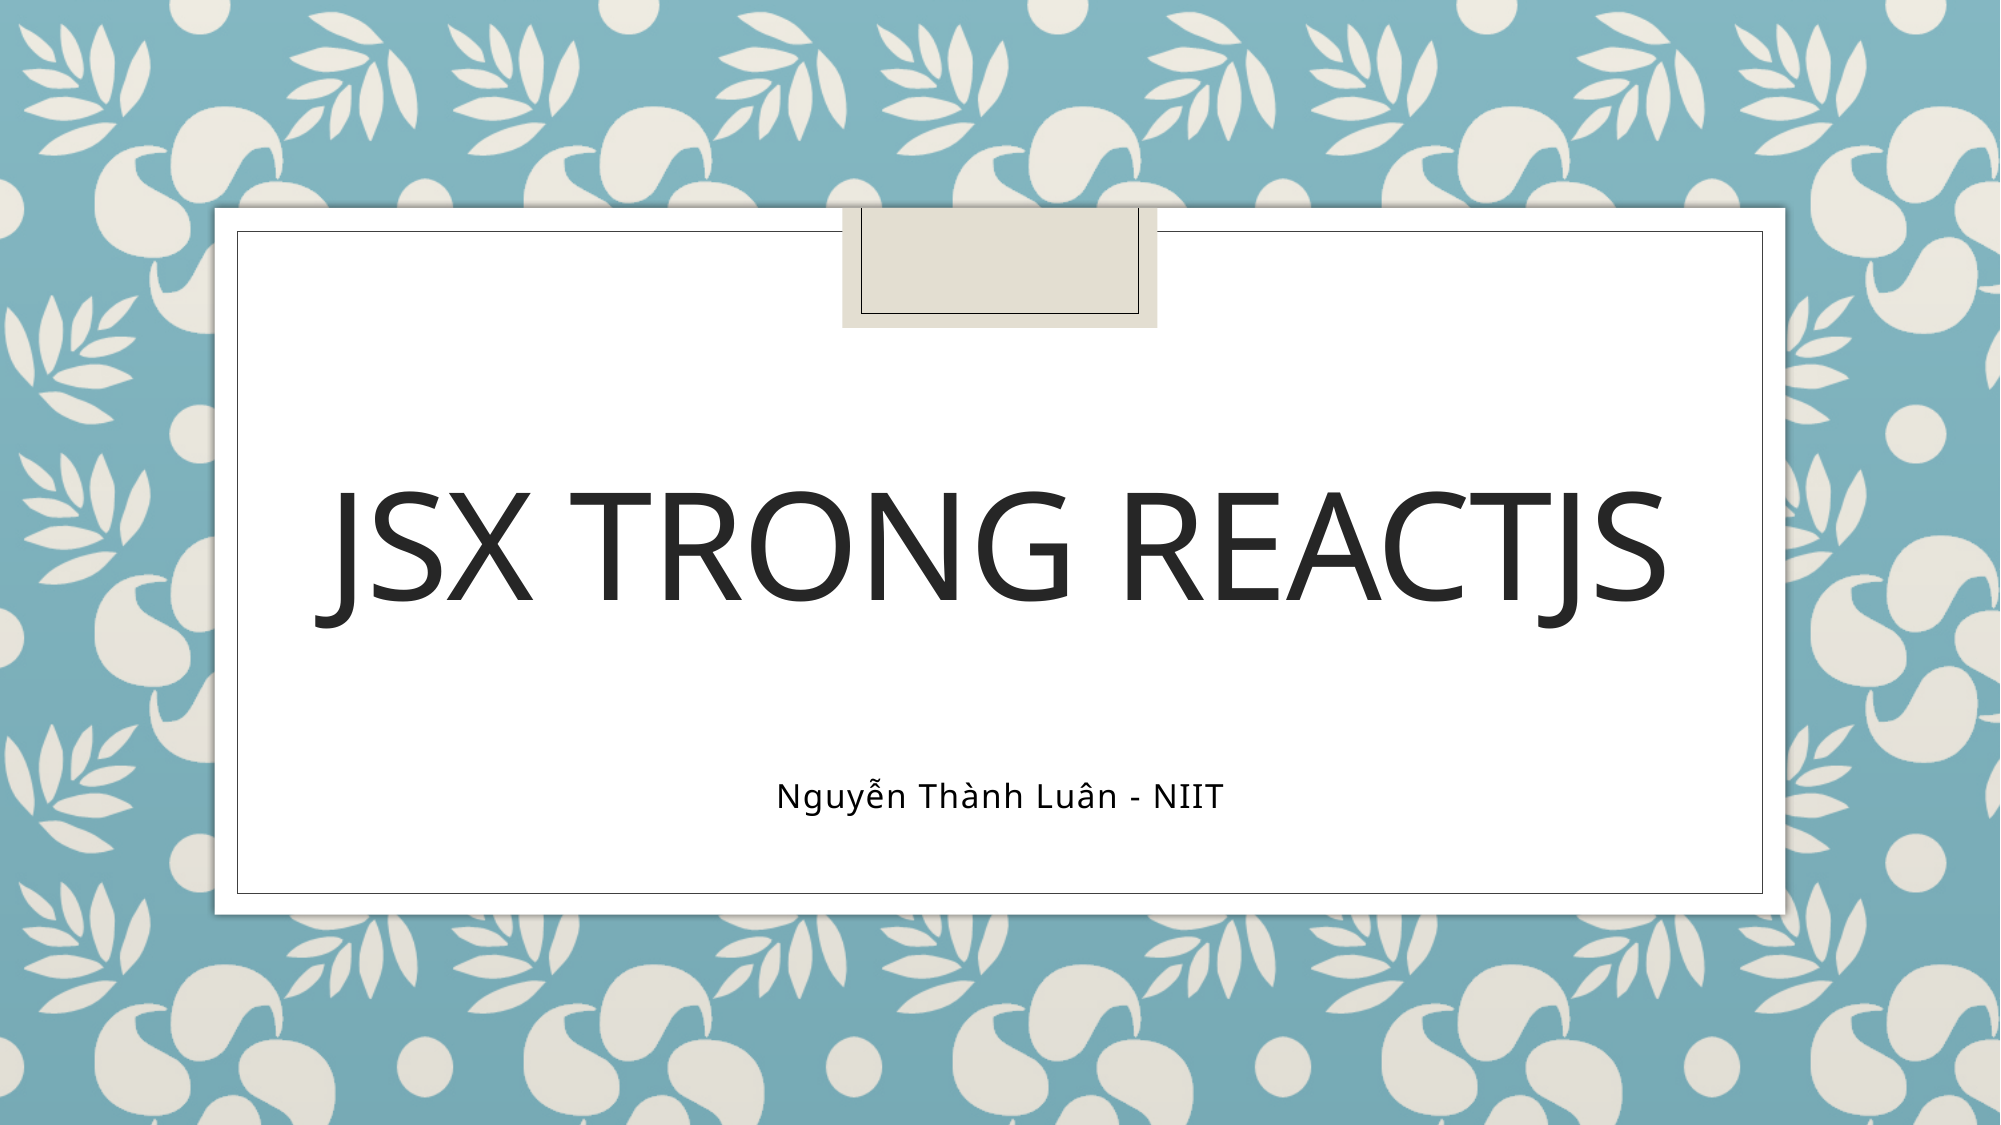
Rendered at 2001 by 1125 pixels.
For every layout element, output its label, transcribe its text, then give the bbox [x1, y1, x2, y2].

title JSX trong REACTJS [256, 343, 1744, 768]
subtitle Nguyễn Thành Luân - NIIT [256, 768, 1745, 844]
